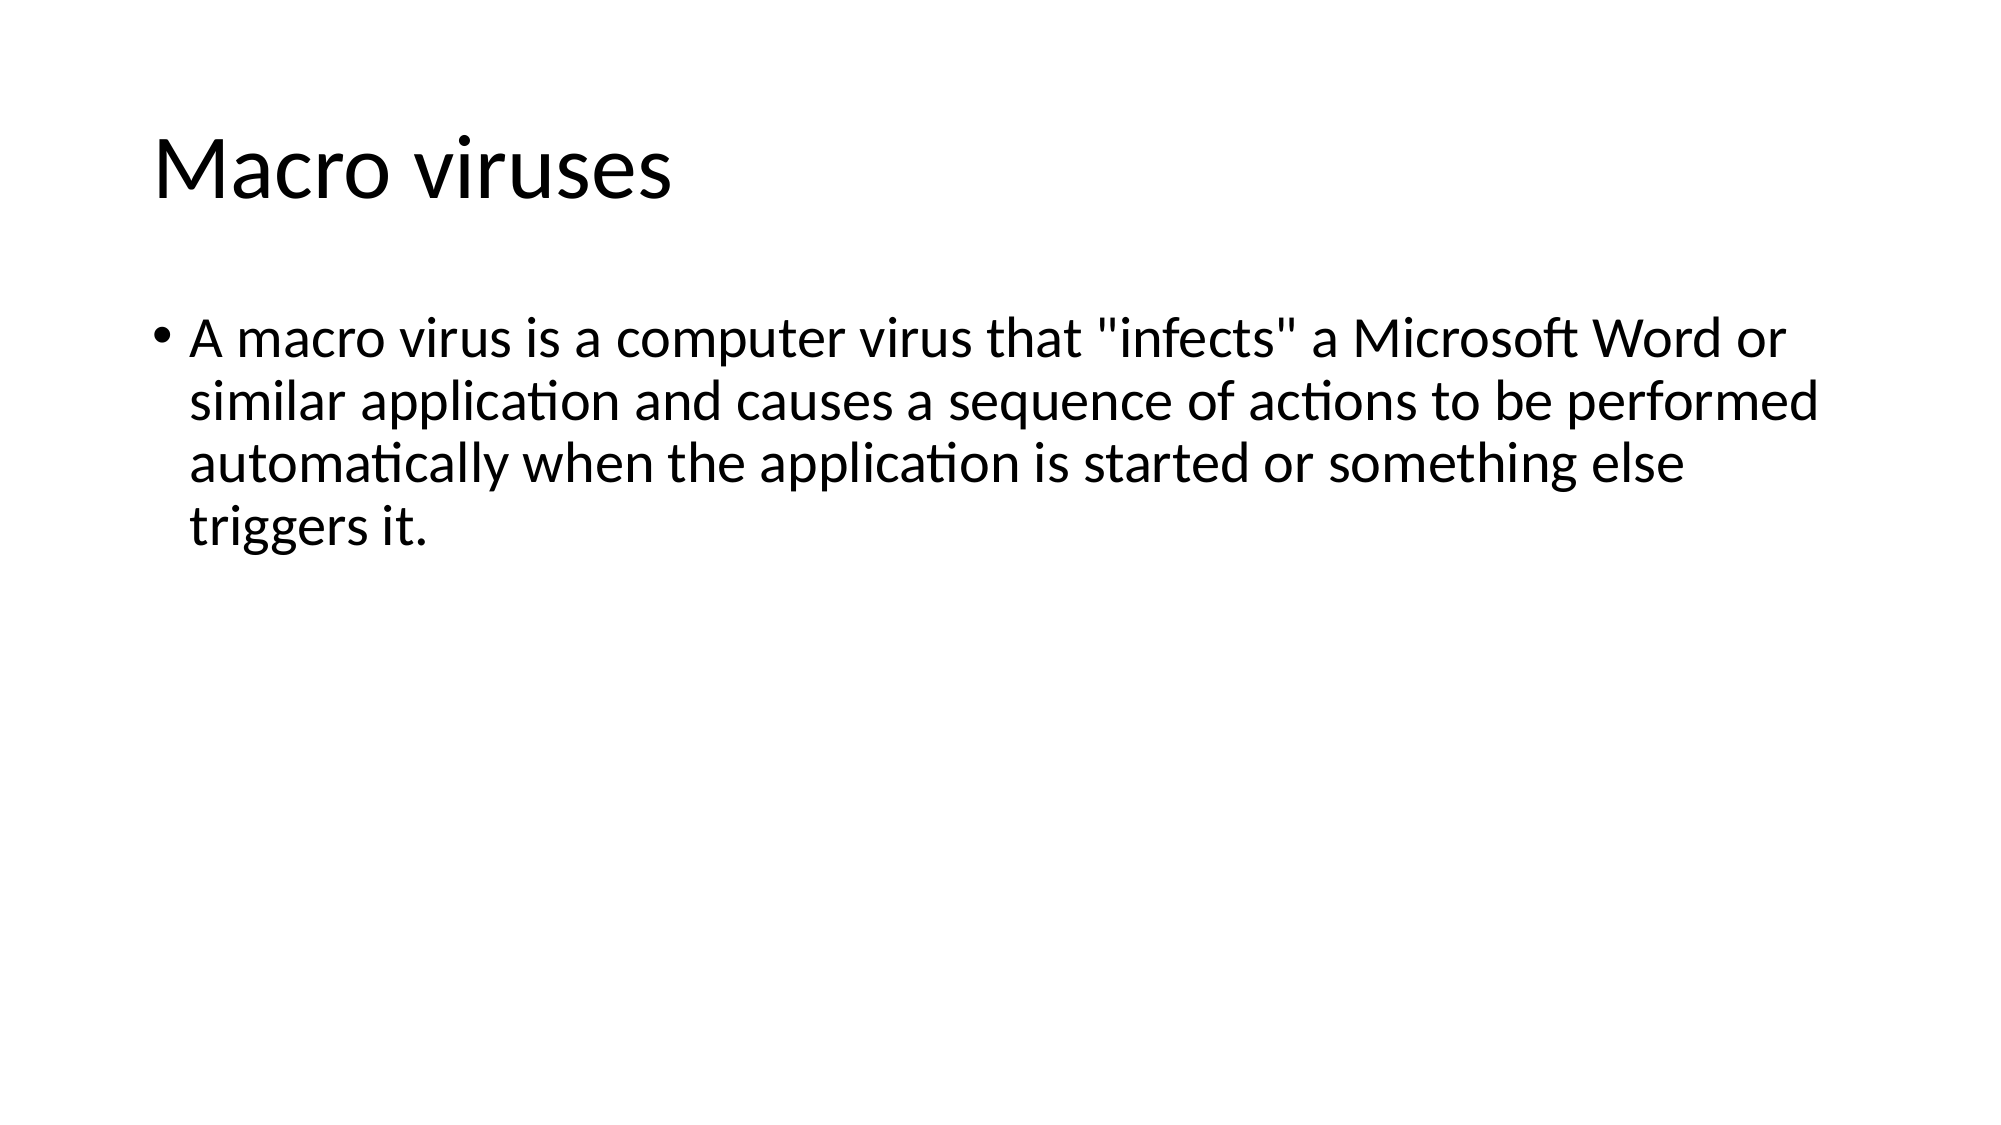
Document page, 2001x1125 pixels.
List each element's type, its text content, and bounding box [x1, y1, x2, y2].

title Macro viruses [137, 59, 1863, 278]
list A macro virus is a computer virus that "infects" a Microsoft Word or similar application and causes a sequence of actions to be performed automatically when the application is started or something else triggers it. [137, 299, 1863, 1014]
